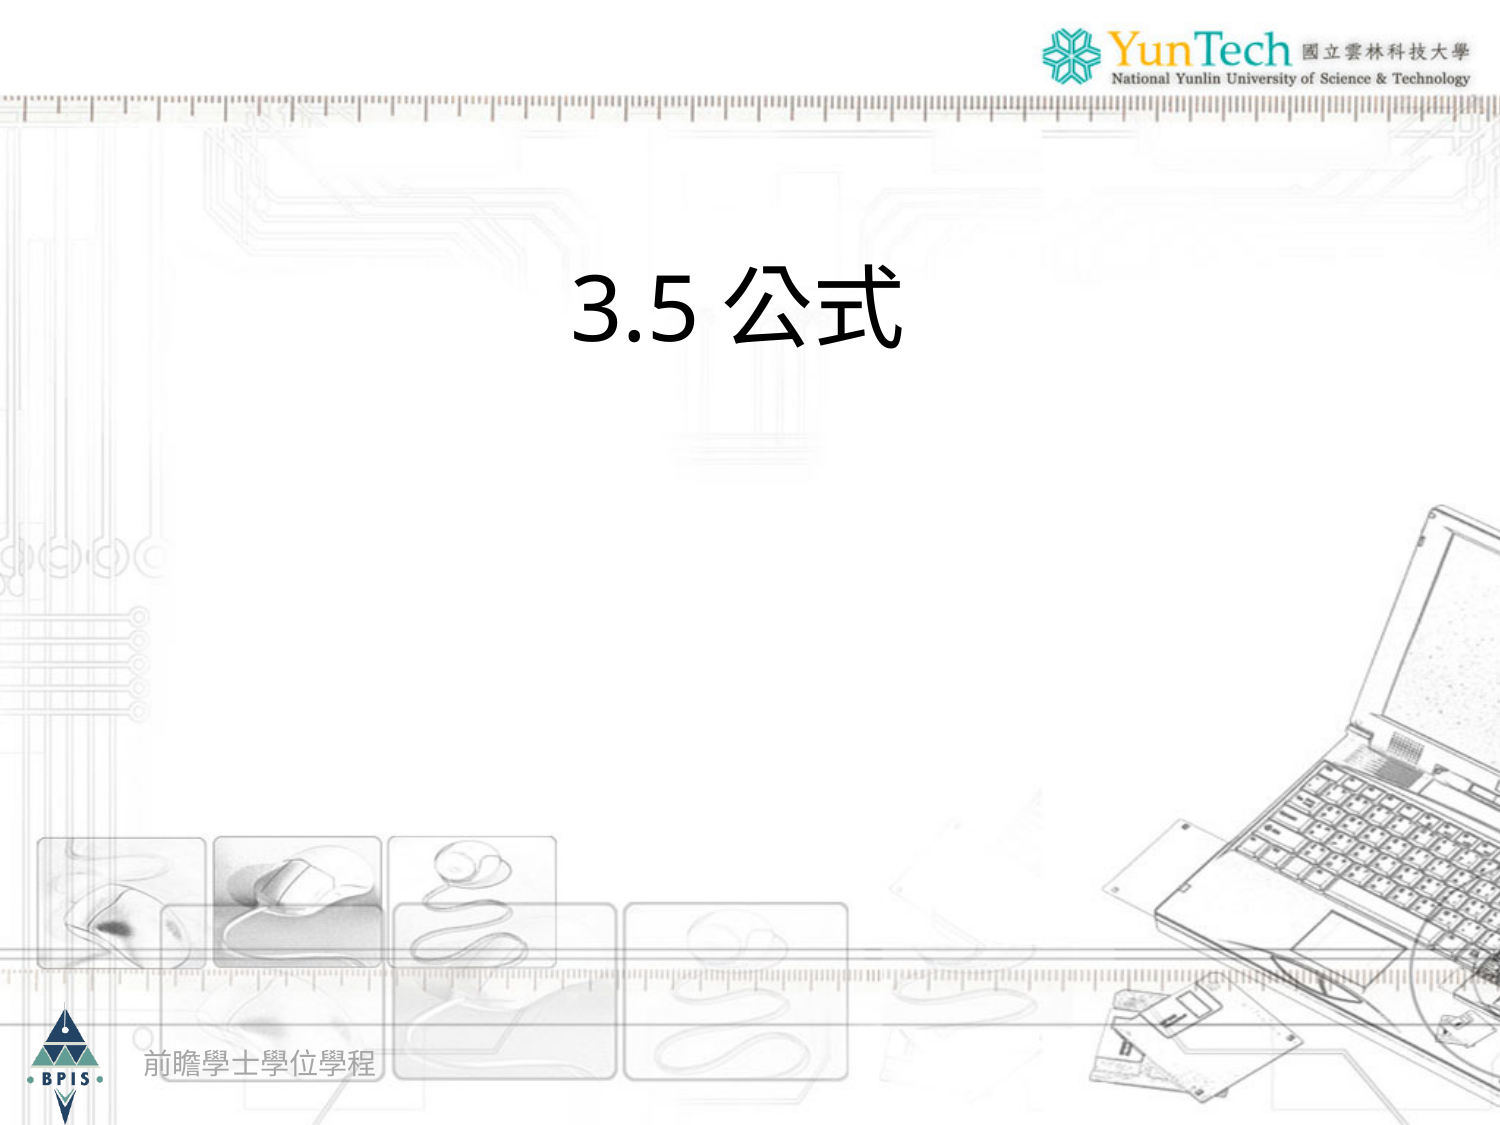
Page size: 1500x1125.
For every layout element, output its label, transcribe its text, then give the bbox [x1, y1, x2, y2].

title 3.5公式 [100, 184, 1376, 426]
picture [0, 0, 1500, 1125]
